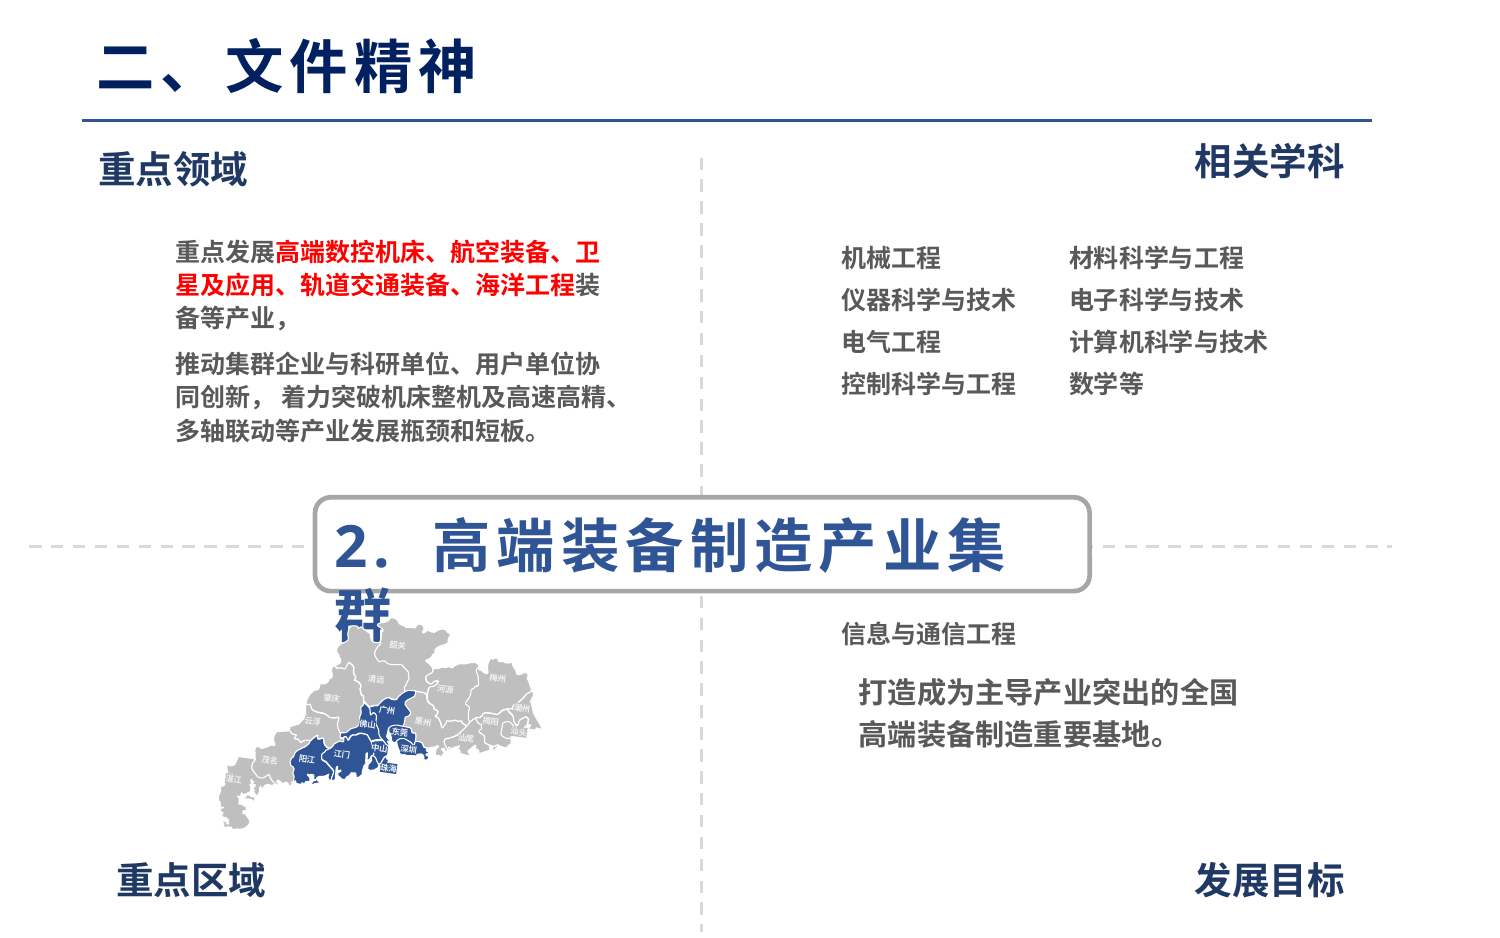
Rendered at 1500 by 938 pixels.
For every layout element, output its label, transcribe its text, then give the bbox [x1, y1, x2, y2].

text_box 打造成为主导产业突出的全国高端装备制造重要基地。 [843, 662, 1276, 759]
text_box 2. 高端装备制造产业集群 [314, 496, 701, 546]
text_box 发展目标 [1179, 849, 1371, 910]
text_box 相关学科 [1179, 130, 1371, 190]
text_box 机械工程 仪器科学与技术 电气工程 控制科学与工程 信息与通信工程 材料科学与工程 电子科学与技术 计算机科学与技术 数学等 [826, 547, 1312, 662]
text_box 重点领域 [83, 139, 685, 199]
text_box 重点区域 [101, 849, 293, 910]
text_box 二、文件精神 [81, 22, 493, 108]
text_box 重点发展高端数控机床、航空装备、卫星及应用、轨道交通装备、海洋工程装备等产业， 推动集群企业与科研单位、用户单位协同创新， 着力突破机床整机及高速高精、多轴联动等产业发展瓶颈和短板。 [160, 225, 632, 453]
text_box 2. 高端装备制造产业集群 [702, 547, 826, 593]
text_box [227, 615, 541, 852]
text_box 机械工程 仪器科学与技术 电气工程 控制科学与工程 信息与通信工程 材料科学与工程 电子科学与技术 计算机科学与技术 数学等 [826, 223, 1312, 546]
text_box 2. 高端装备制造产业集群 [314, 547, 701, 593]
text_box 2. 高端装备制造产业集群 [702, 496, 826, 546]
